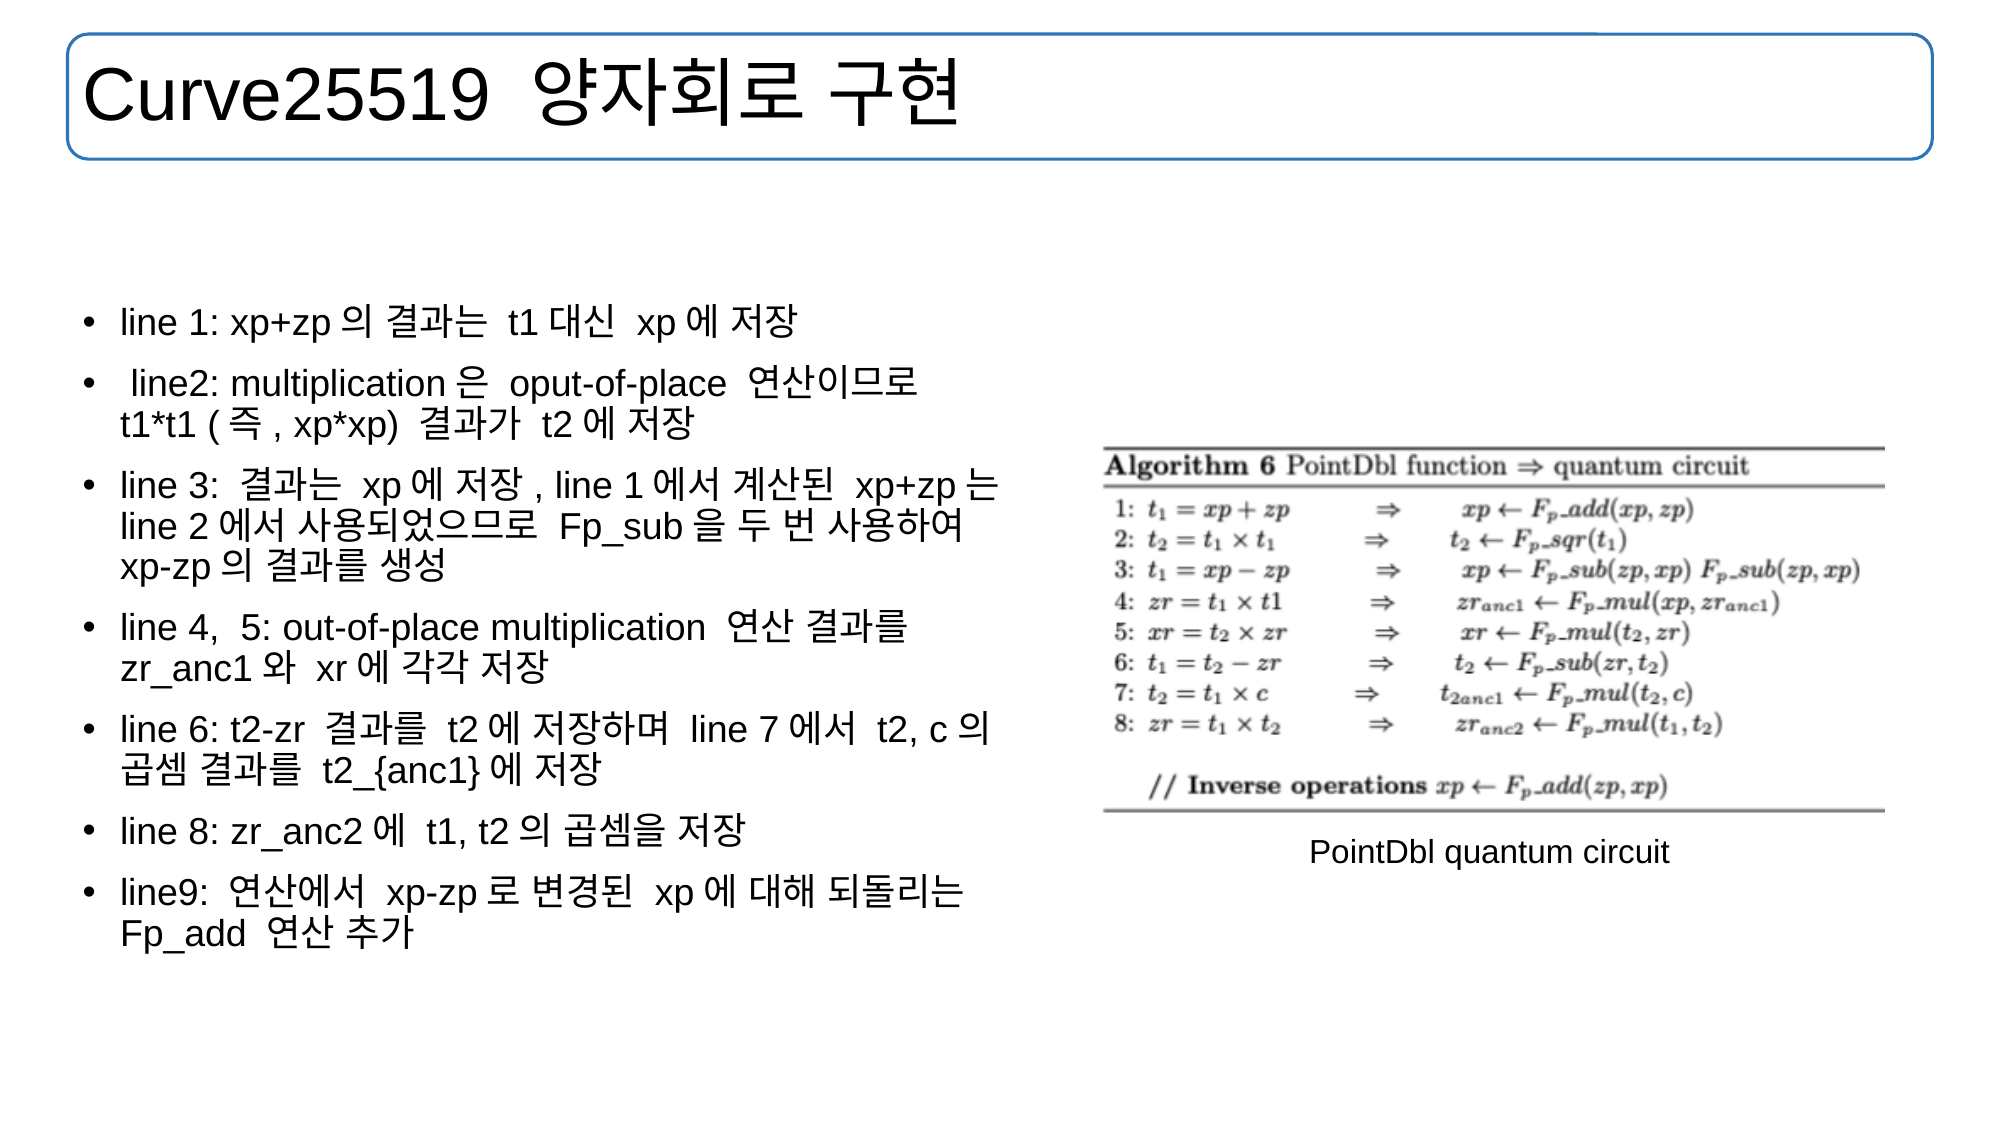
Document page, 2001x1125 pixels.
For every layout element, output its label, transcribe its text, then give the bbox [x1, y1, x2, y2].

list line 1: xp+zp의 결과는 t1대신 xp에 저장 line2: multiplication은 oput-of-place 연산이므로 t1*t1 (즉, xp*xp) 결과가 t2에 저장 line 3: 결과는 xp에 저장, line 1에서 계산된 xp+zp는 line 2에서 사용되었으므로 Fp_sub을 두 번 사용하여 xp-zp의 결과를 생성 line 4, 5: out-of-place multiplication 연산 결과를 zr_anc1와 xr에 각각 저장 line 6: t2-zr 결과를 t2에 저장하며 line 7에서 t2, c의 곱셈 결과를 t2_{anc1}에 저장 line 8: zr_anc2에 t1, t2의 곱셈을 저장 line9: 연산에서 xp-zp로 변경된 xp에 대해 되돌리는 Fp_add 연산 추가 [67, 295, 1019, 974]
text_box PointDbl quantum circuit [1294, 823, 1686, 878]
picture [1095, 440, 1885, 818]
title Curve25519 양자회로 구현 [67, 34, 1933, 160]
